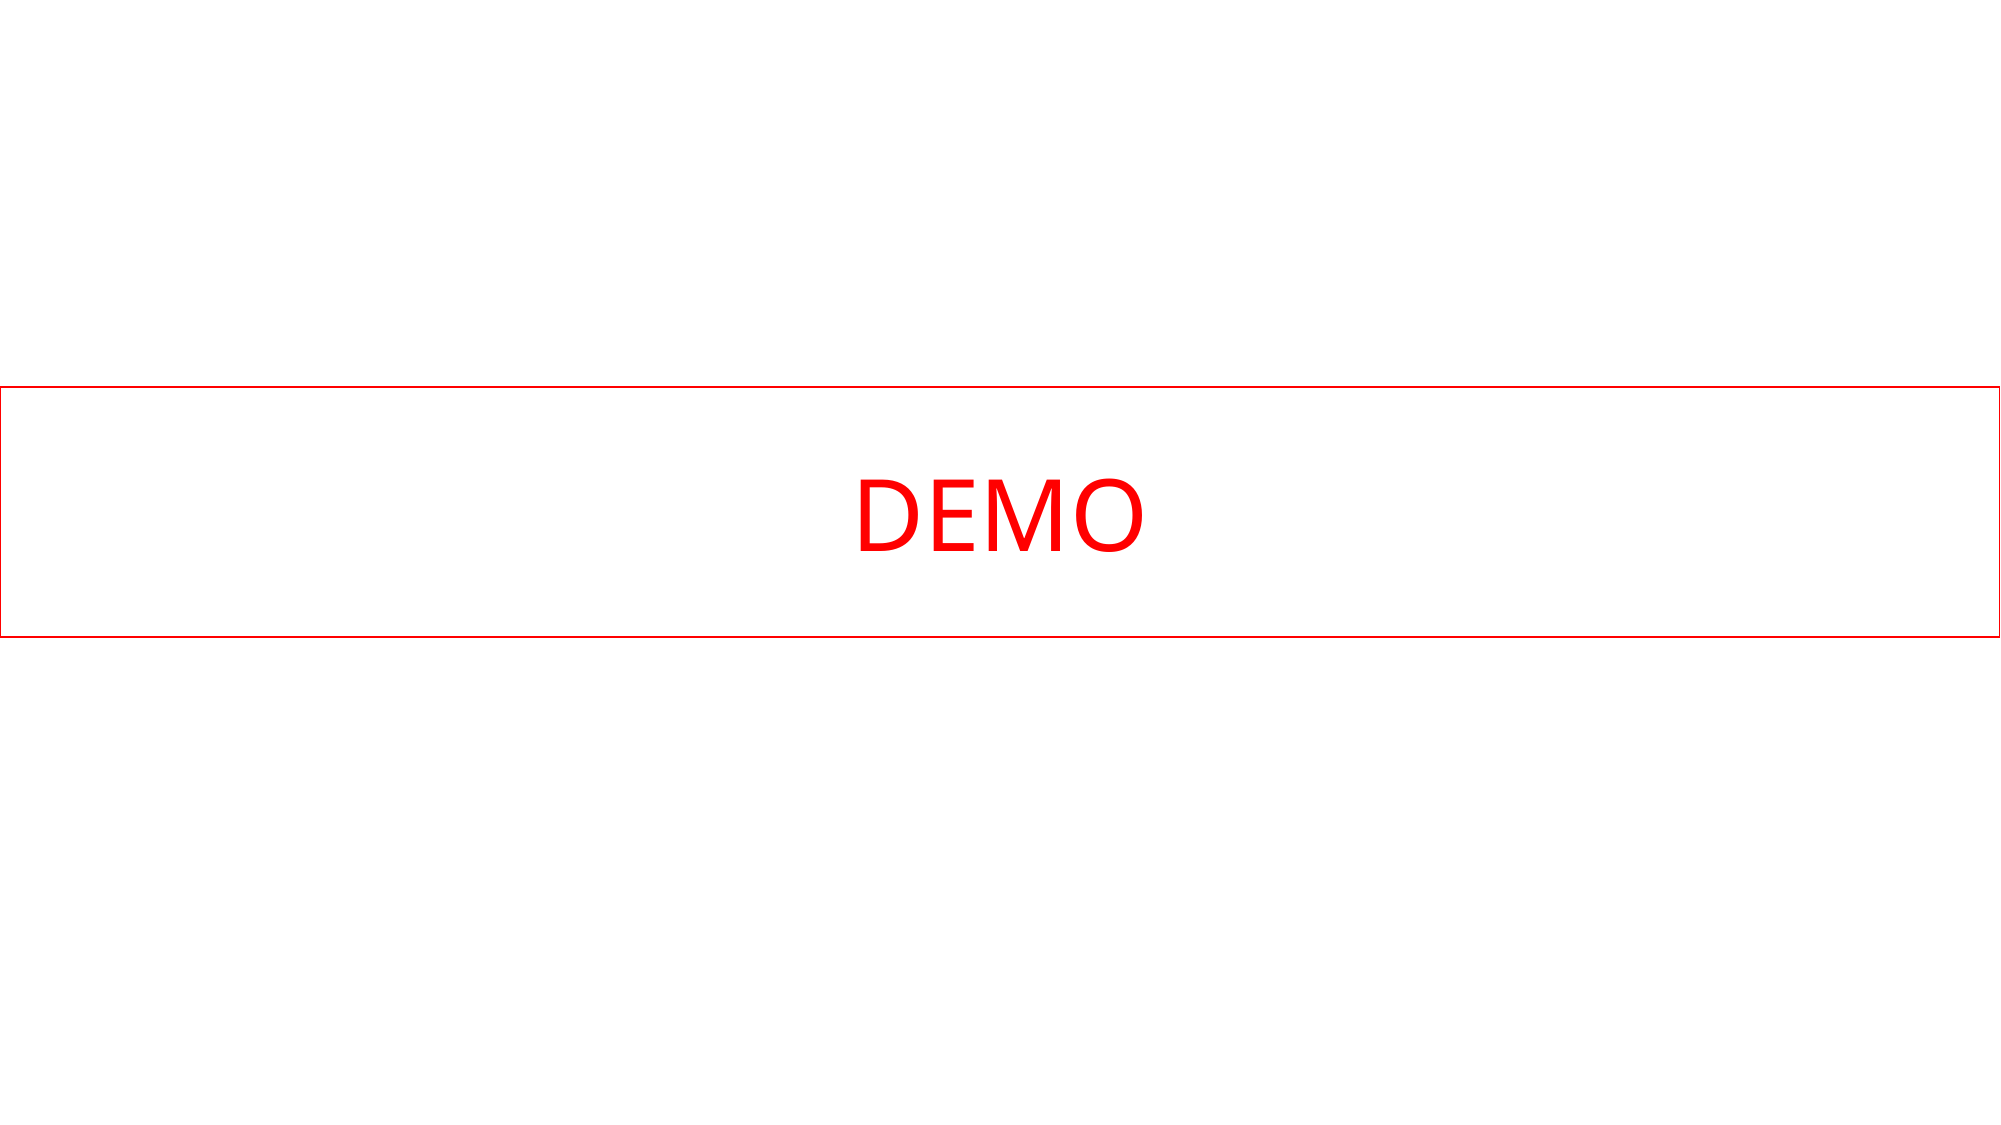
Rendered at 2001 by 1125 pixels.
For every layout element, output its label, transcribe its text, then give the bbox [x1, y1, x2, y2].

text_box DEMO [0, 386, 2000, 638]
